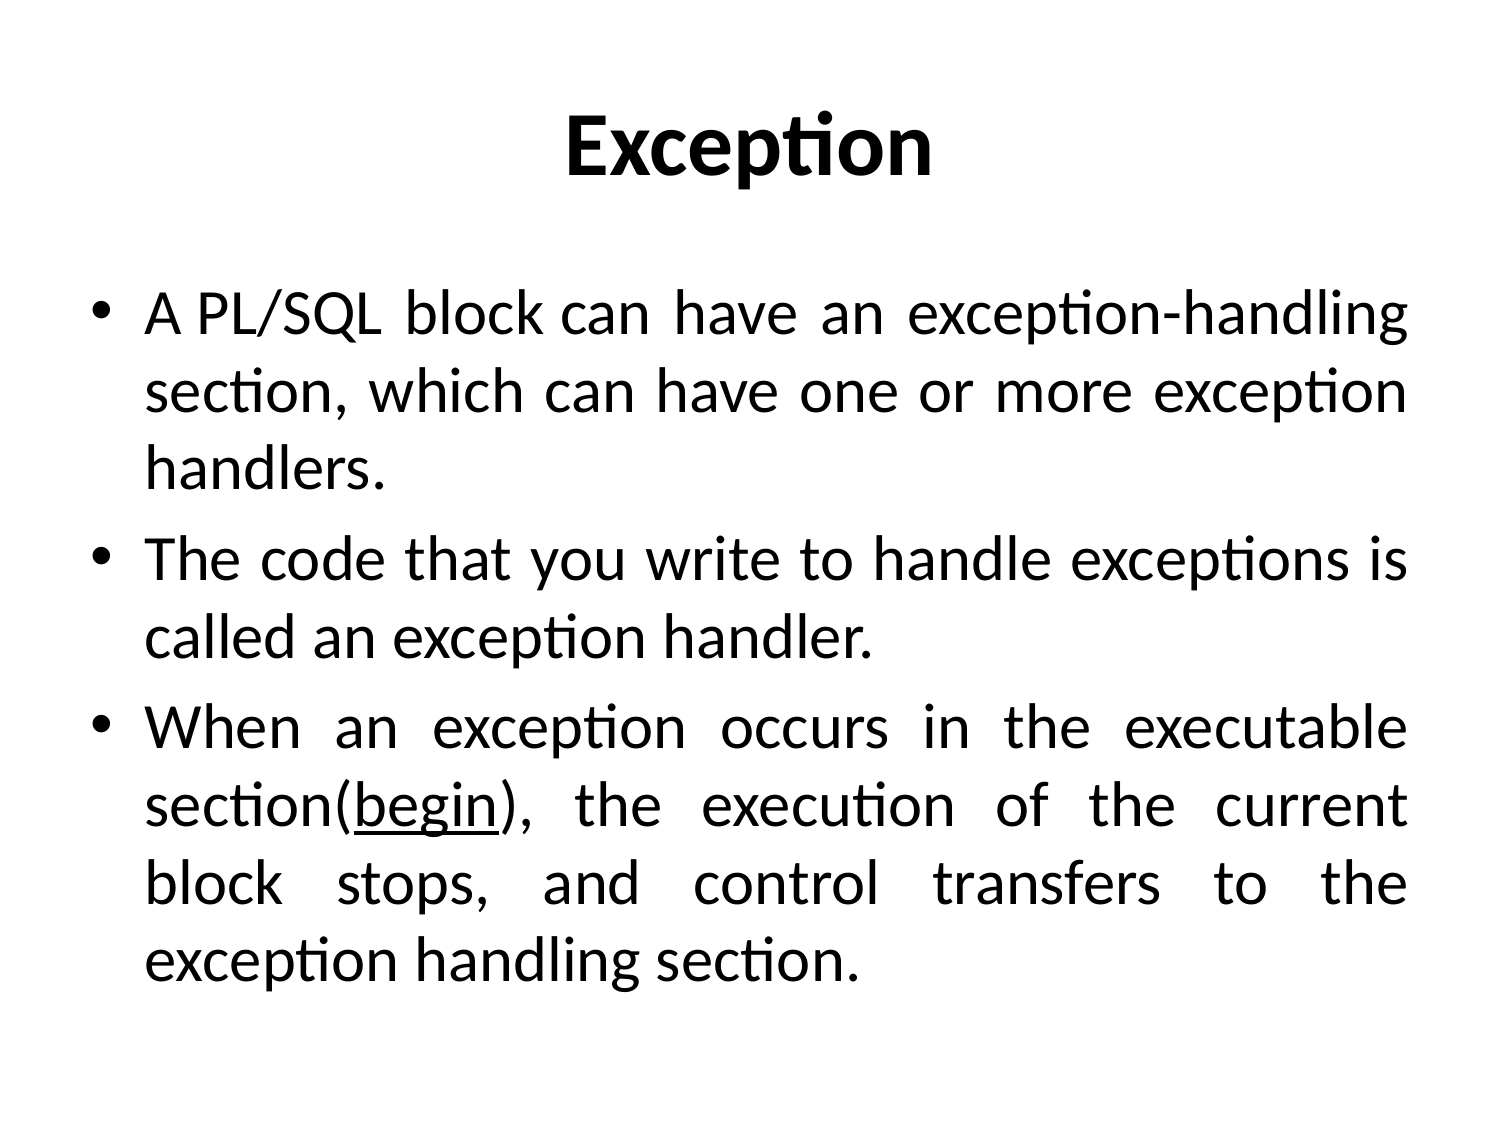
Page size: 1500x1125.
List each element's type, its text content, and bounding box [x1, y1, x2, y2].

list A PL/SQL block can have an exception-handling section, which can have one or more exception handlers. The code that you write to handle exceptions is called an exception handler. When an exception occurs in the executable section(begin), the execution of the current block stops, and control transfers to the exception handling section. [75, 262, 1425, 1005]
title Exception [75, 45, 1425, 233]
